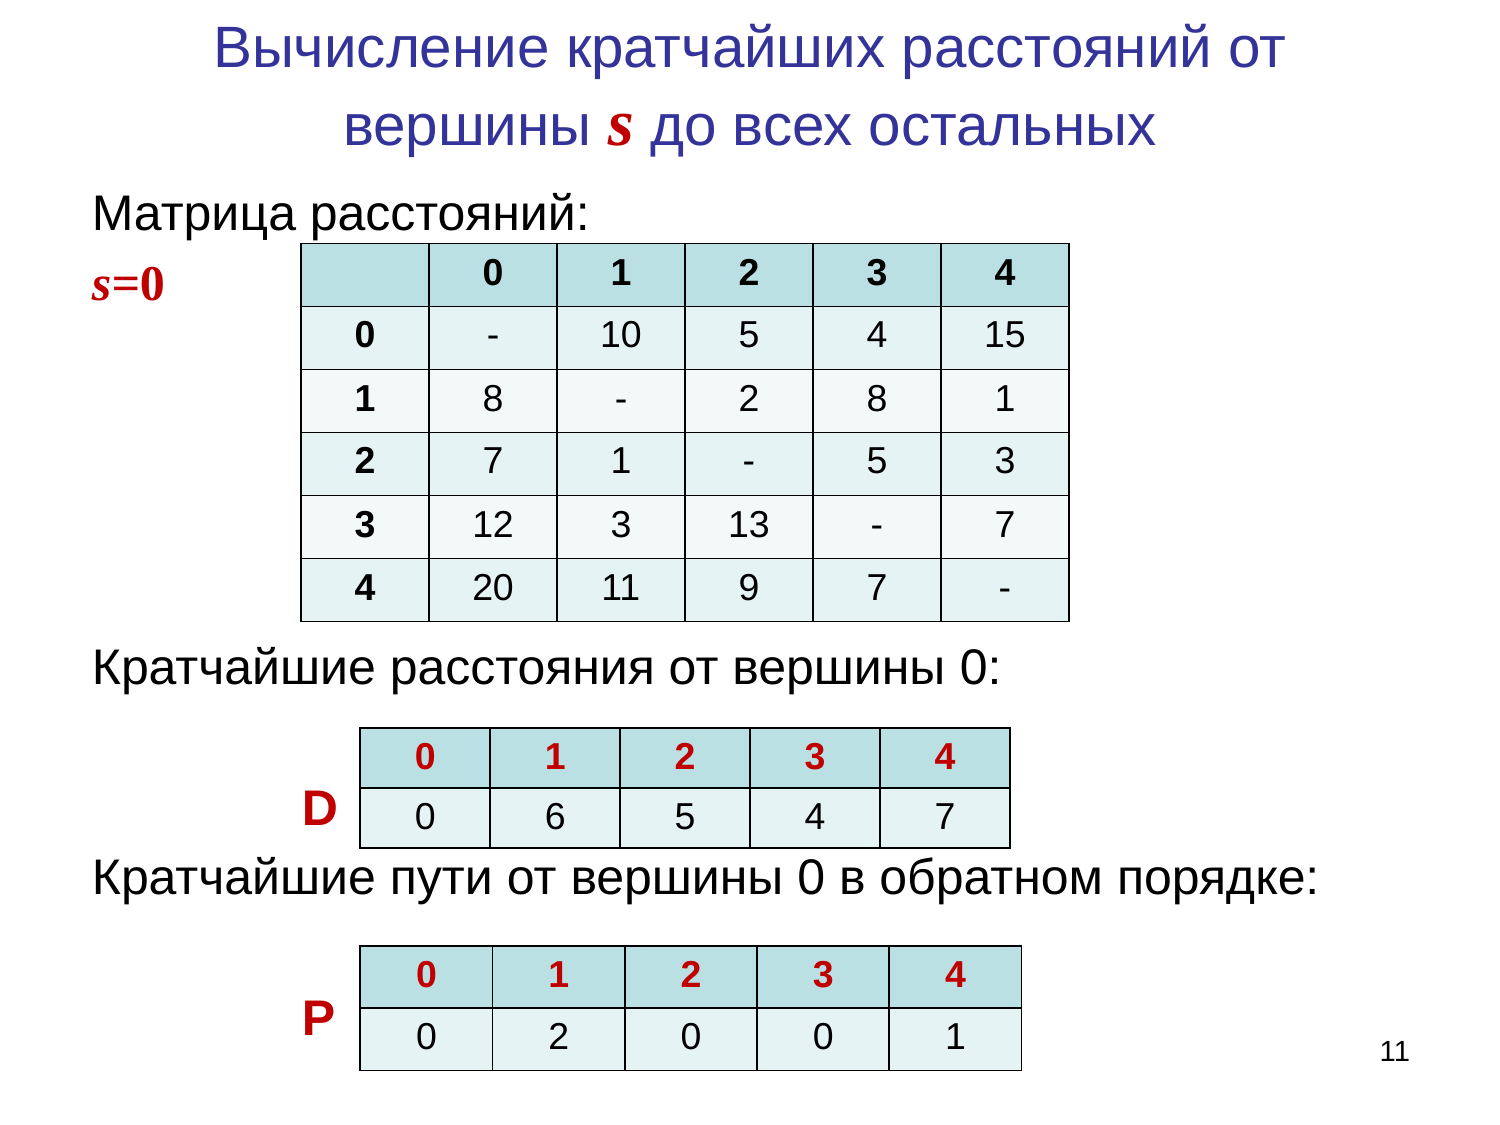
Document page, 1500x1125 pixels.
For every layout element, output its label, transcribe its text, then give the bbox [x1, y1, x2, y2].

table_cell 7 [814, 559, 940, 621]
table_cell 1 [302, 370, 428, 432]
table_cell 4 [751, 789, 879, 847]
table_cell 1 [558, 433, 684, 495]
table_header 4 [890, 947, 1021, 1007]
table_cell 13 [686, 496, 812, 558]
list Матрица расстояний: s=0 Кратчайшие расстояния от вершины 0: D Кратчайшие пути от вершины 0 в обратном порядке: P [76, 172, 1427, 1094]
table_cell 5 [814, 433, 940, 495]
table_cell 10 [558, 307, 684, 369]
table_cell 20 [430, 559, 556, 621]
table_cell 8 [430, 370, 556, 432]
table_header 4 [942, 244, 1068, 306]
table_header 2 [621, 729, 749, 787]
table_cell - [430, 307, 556, 369]
table_cell 4 [814, 307, 940, 369]
table_cell 1 [890, 1009, 1021, 1070]
table_header 3 [758, 947, 888, 1007]
table_cell 3 [302, 496, 428, 558]
table_cell - [814, 496, 940, 558]
table_header 0 [361, 947, 492, 1007]
table_cell 11 [558, 559, 684, 621]
table_header 4 [881, 729, 1009, 787]
table_header 2 [686, 244, 812, 306]
table_cell 12 [430, 496, 556, 558]
title Вычисление кратчайших расстояний от вершины s до всех остальных [88, 7, 1412, 161]
table_cell 0 [626, 1009, 756, 1070]
table_cell 15 [942, 307, 1068, 369]
table_header 0 [361, 729, 489, 787]
table_cell 8 [814, 370, 940, 432]
table_header [302, 244, 428, 306]
table_cell 7 [430, 433, 556, 495]
table_cell 9 [686, 559, 812, 621]
table_header 1 [493, 947, 624, 1007]
table_cell 4 [302, 559, 428, 621]
table_cell 6 [491, 789, 619, 847]
table_cell 3 [942, 433, 1068, 495]
table_cell 0 [361, 1009, 492, 1070]
table_cell - [558, 370, 684, 432]
table_cell 0 [758, 1009, 888, 1070]
table_cell - [942, 559, 1068, 621]
table_header 1 [558, 244, 684, 306]
table_cell 7 [942, 496, 1068, 558]
table_cell - [686, 433, 812, 495]
table_header 3 [751, 729, 879, 787]
table_cell 2 [686, 370, 812, 432]
table_header 0 [430, 244, 556, 306]
table_header 3 [814, 244, 940, 306]
table_header 1 [491, 729, 619, 787]
table_cell 2 [302, 433, 428, 495]
table_cell 1 [942, 370, 1068, 432]
table_cell 5 [621, 789, 749, 847]
slide_number 11 [1074, 1024, 1425, 1103]
table_cell 5 [686, 307, 812, 369]
table_cell 3 [558, 496, 684, 558]
table_cell 2 [493, 1009, 624, 1070]
table_cell 7 [881, 789, 1009, 847]
table_cell 0 [302, 307, 428, 369]
table_header 2 [626, 947, 756, 1007]
table_cell 0 [361, 789, 489, 847]
